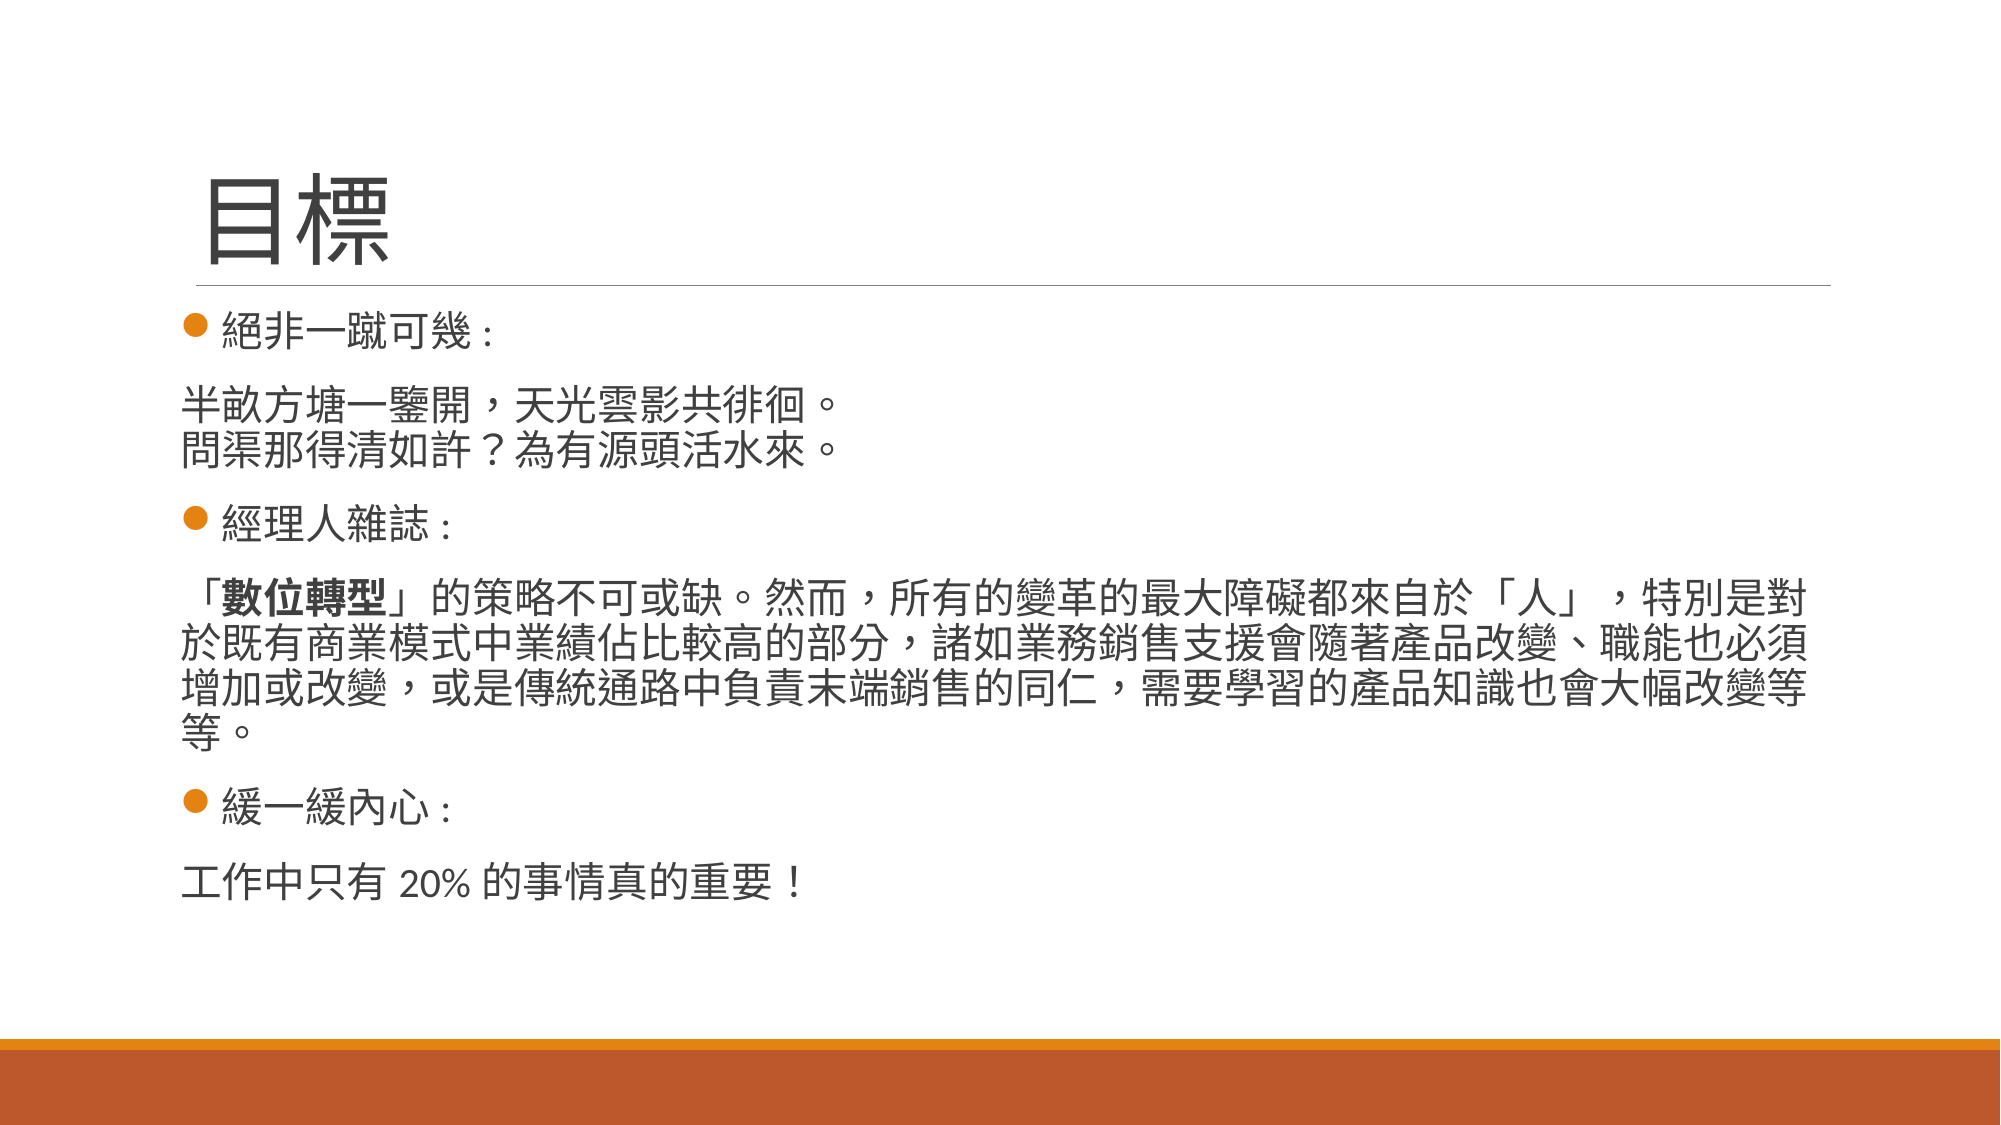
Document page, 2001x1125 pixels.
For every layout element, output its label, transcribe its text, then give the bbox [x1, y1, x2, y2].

title 目標 [180, 47, 1830, 285]
list 絕非一蹴可幾: 半畝方塘一鑒開，天光雲影共徘徊。 問渠那得清如許？為有源頭活水來。 經理人雜誌: 「數位轉型」的策略不可或缺。然而，所有的變革的最大障礙都來自於「人」，特別是對於既有商業模式中業績佔比較高的部分，諸如業務銷售支援會隨著產品改變、職能也必須增加或改變，或是傳統通路中負責末端銷售的同仁，需要學習的產品知識也會大幅改變等等。 緩一緩內心: 工作中只有20%的事情真的重要！ [180, 302, 1830, 963]
